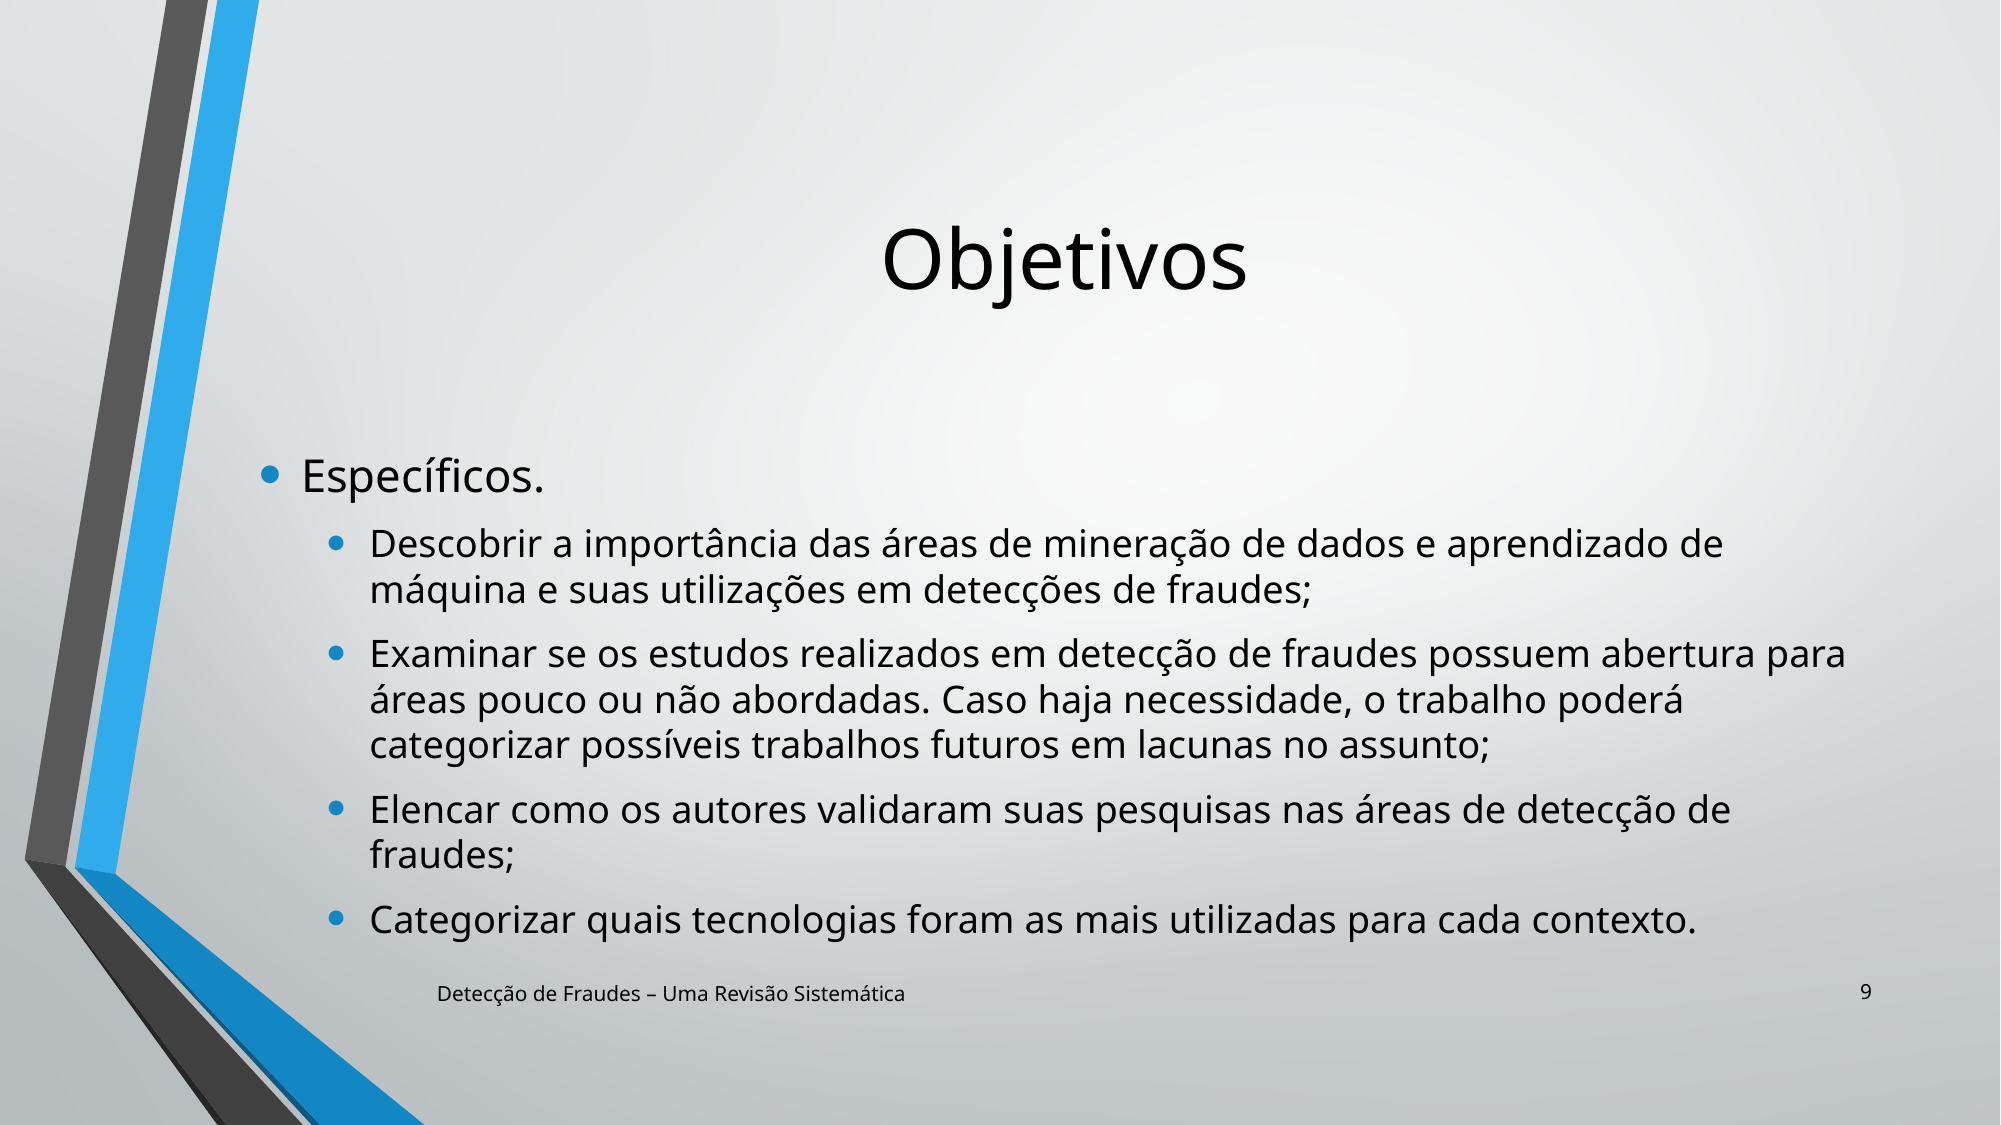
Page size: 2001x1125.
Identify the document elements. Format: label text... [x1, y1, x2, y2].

title Objetivos [243, 112, 1887, 400]
footer Detecção de Fraudes – Uma Revisão Sistemática [421, 965, 1584, 1025]
list Específicos. Descobrir a importância das áreas de mineração de dados e aprendizado de máquina e suas utilizações em detecções de fraudes; Examinar se os estudos realizados em detecção de fraudes possuem abertura para áreas pouco ou não abordadas. Caso haja necessidade, o trabalho poderá categorizar possíveis trabalhos futuros em lacunas no assunto; Elencar como os autores validaram suas pesquisas nas áreas de detecção de fraudes; Categorizar quais tecnologias foram as mais utilizadas para cada contexto. [243, 437, 1887, 950]
slide_number 9 [1796, 962, 1887, 1023]
